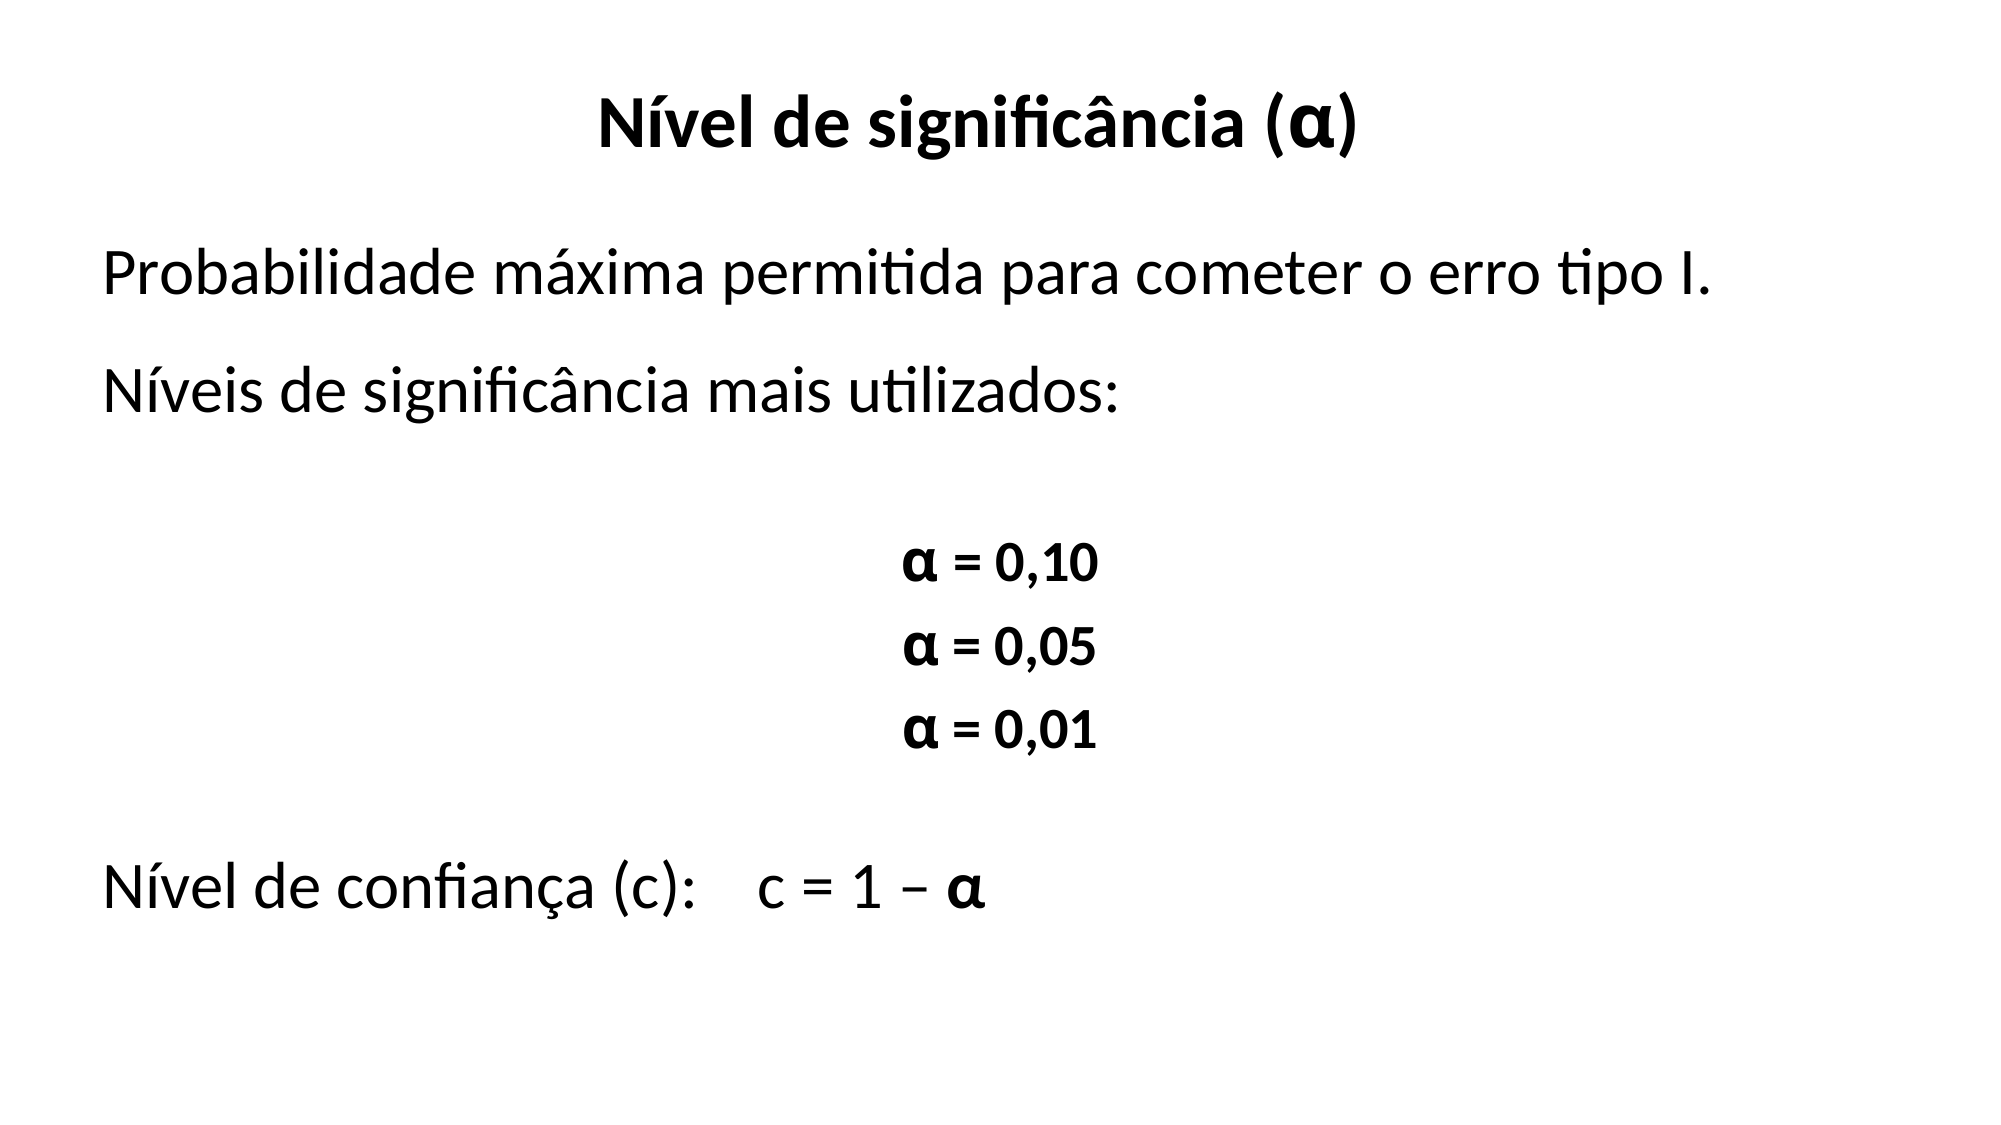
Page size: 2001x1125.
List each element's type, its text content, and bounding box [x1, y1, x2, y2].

text_box Níveis de significância mais utilizados: α = 0,10 α = 0,05 α = 0,01 [87, 346, 1913, 771]
text_box Probabilidade máxima permitida para cometer o erro tipo I. [87, 230, 1913, 307]
text_box Nível de significância (α) [101, 75, 1856, 179]
text_box Nível de confiança (c): c = 1 – α [87, 843, 1913, 1006]
